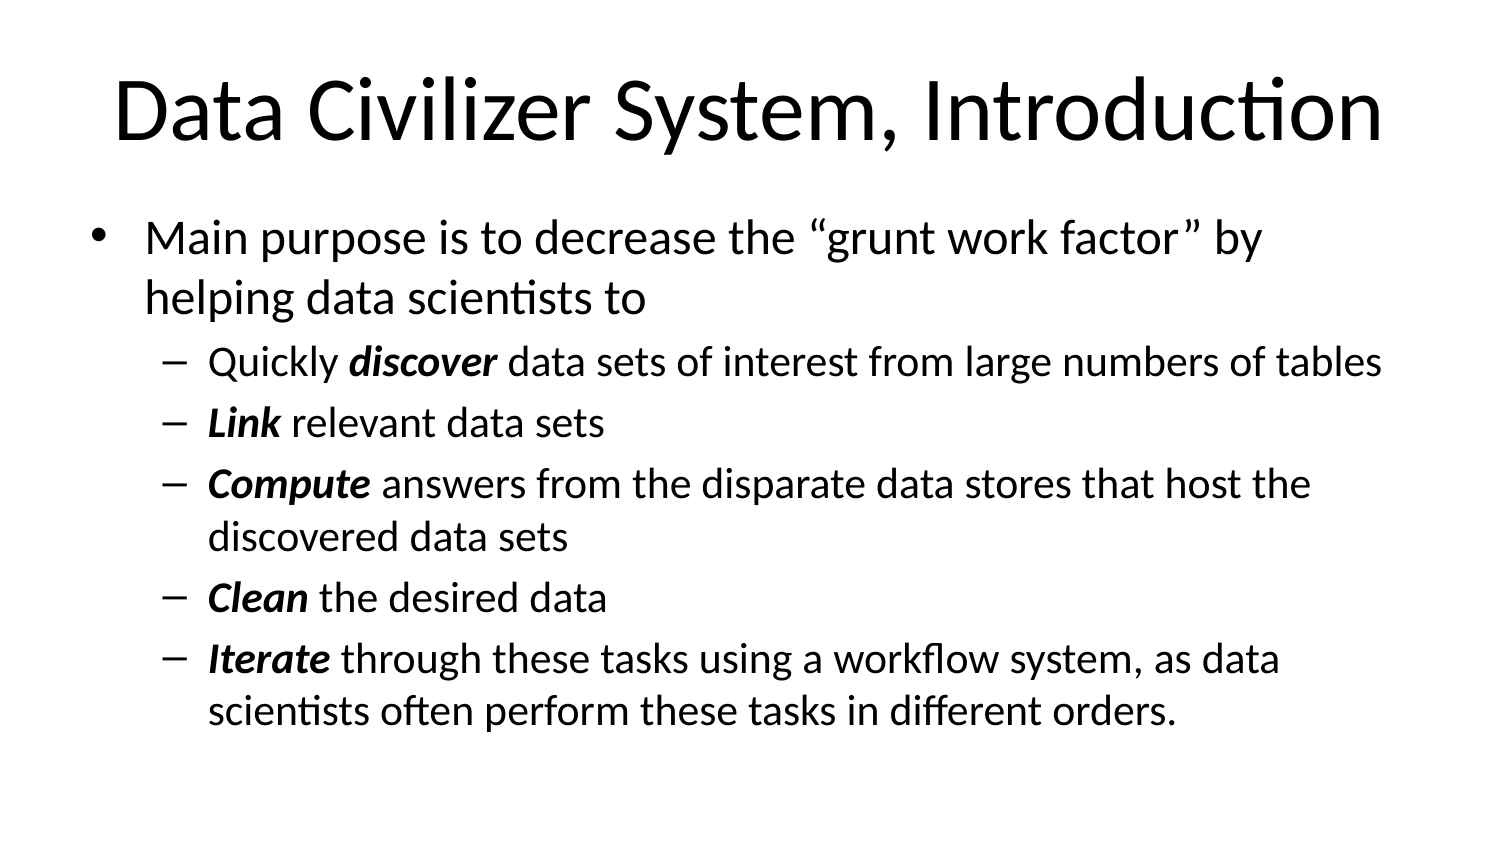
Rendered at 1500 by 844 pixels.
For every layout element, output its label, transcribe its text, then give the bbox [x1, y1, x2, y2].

title Data Civilizer System, Introduction [75, 33, 1425, 175]
list Main purpose is to decrease the “grunt work factor” by helping data scientists to Quickly discover data sets of interest from large numbers of tables Link relevant data sets Compute answers from the disparate data stores that host the discovered data sets Clean the desired data Iterate through these tasks using a workflow system, as data scientists often perform these tasks in different orders. [75, 196, 1425, 754]
